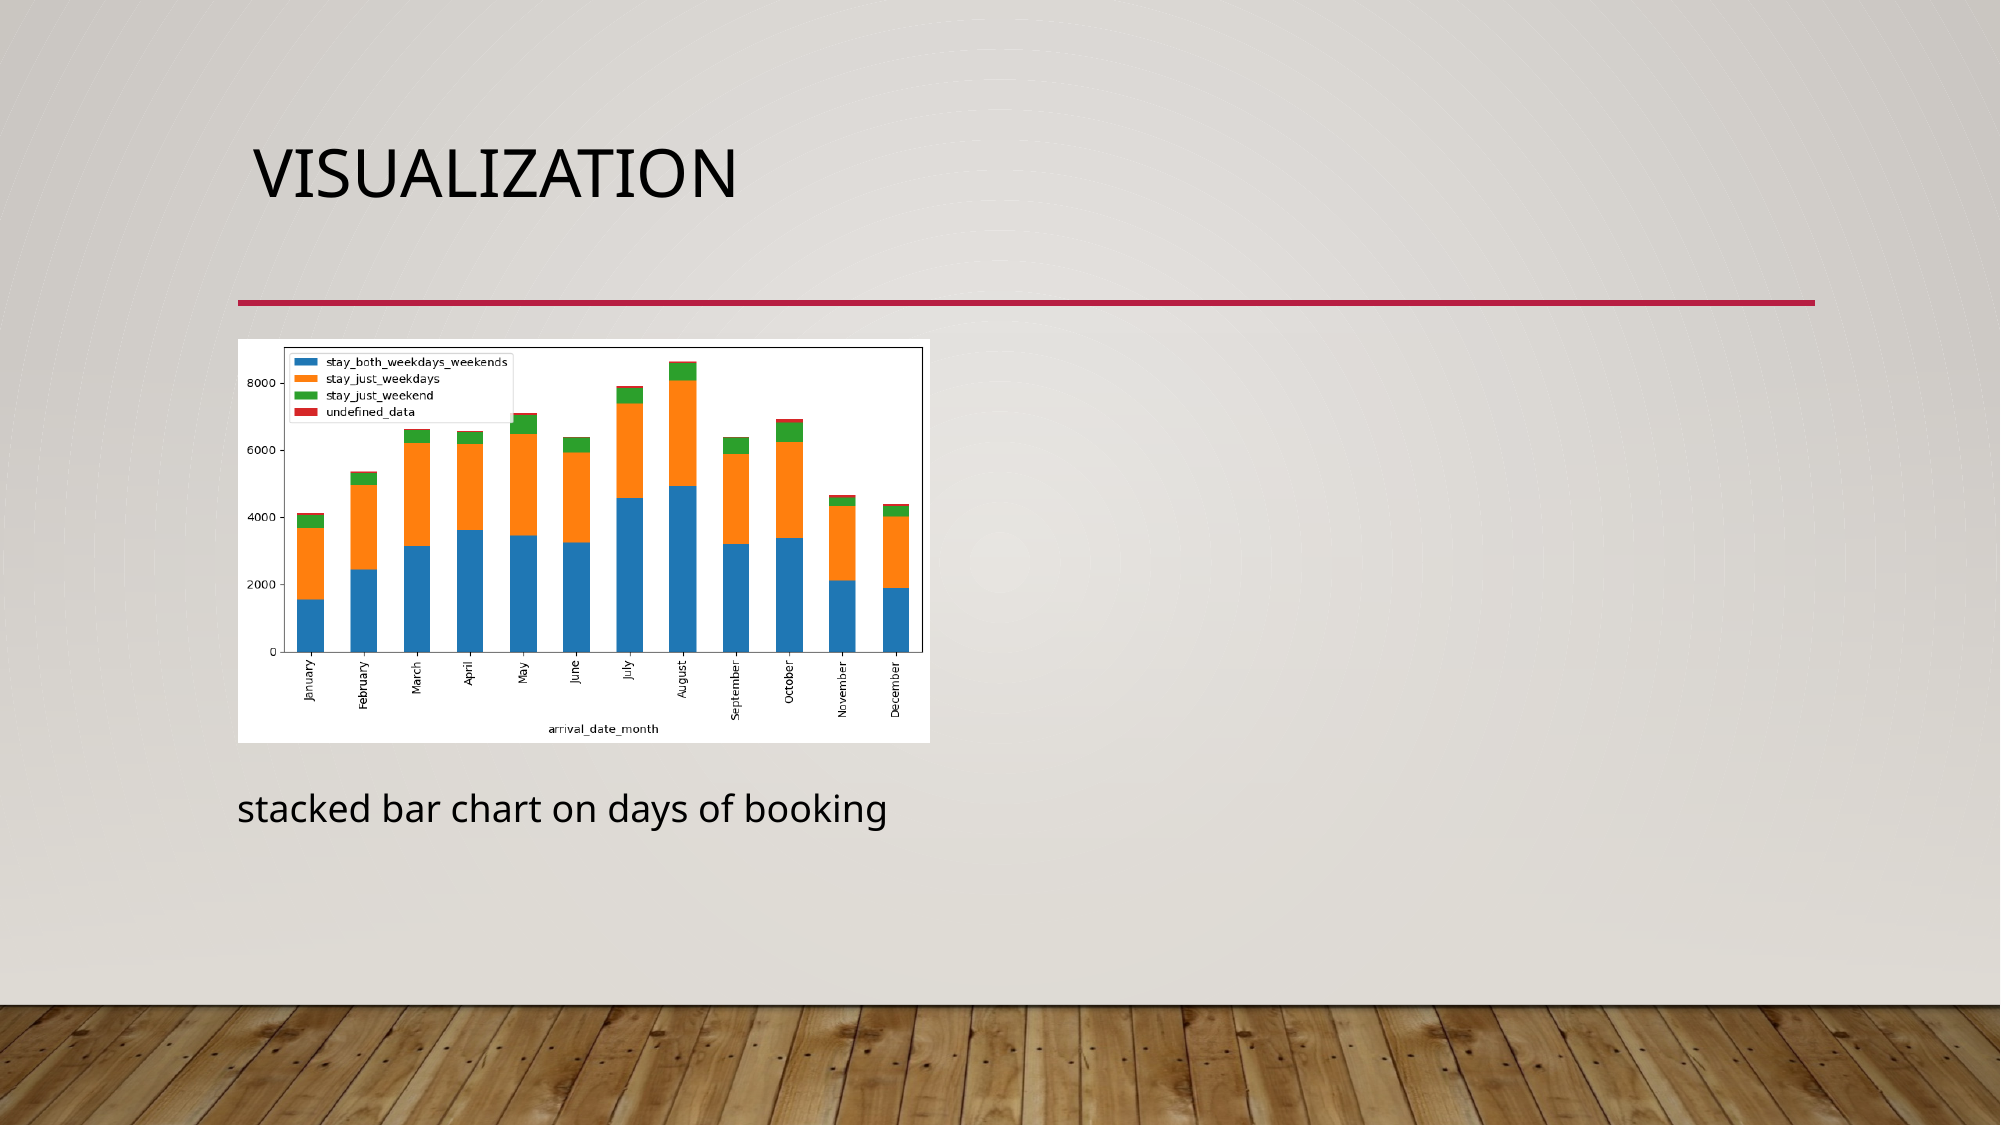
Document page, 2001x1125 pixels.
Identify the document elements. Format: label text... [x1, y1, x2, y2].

text_box stacked bar chart on days of booking [222, 778, 1102, 838]
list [237, 339, 931, 743]
picture [0, 1005, 2000, 1125]
title Visualization [238, 131, 1814, 305]
